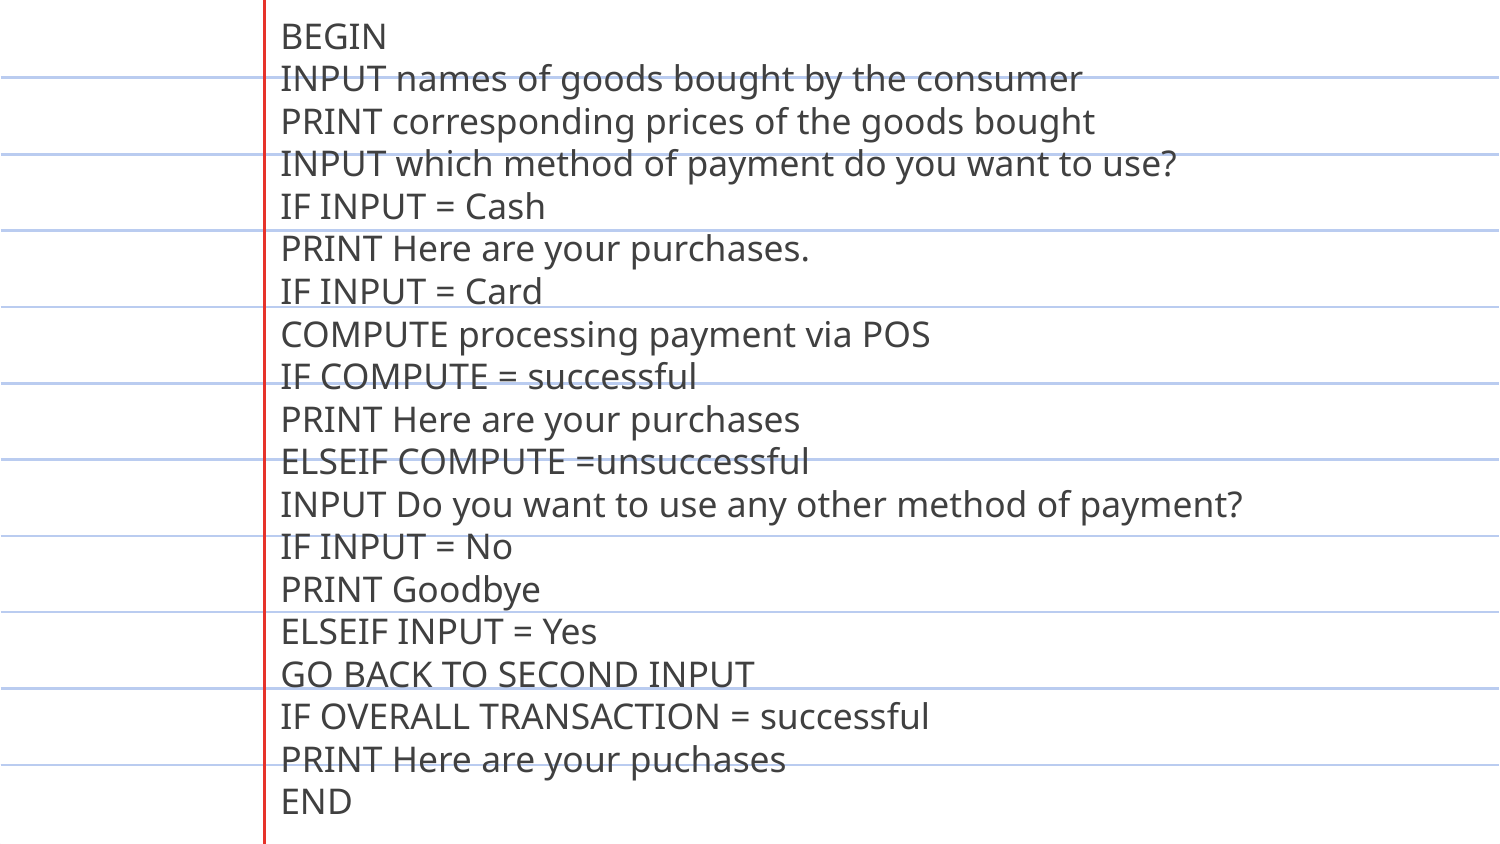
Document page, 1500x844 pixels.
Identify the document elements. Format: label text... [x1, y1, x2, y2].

text_box BEGIN INPUT names of goods bought by the consumer PRINT corresponding prices of the goods bought INPUT which method of payment do you want to use? IF INPUT = Cash PRINT Here are your purchases. IF INPUT = Card COMPUTE processing payment via POS IF COMPUTE = successful PRINT Here are your purchases ELSEIF COMPUTE =unsuccessful INPUT Do you want to use any other method of payment? IF INPUT = No PRINT Goodbye ELSEIF INPUT = Yes GO BACK TO SECOND INPUT IF OVERALL TRANSACTION = successful PRINT Here are your puchases END [265, 6, 1471, 830]
